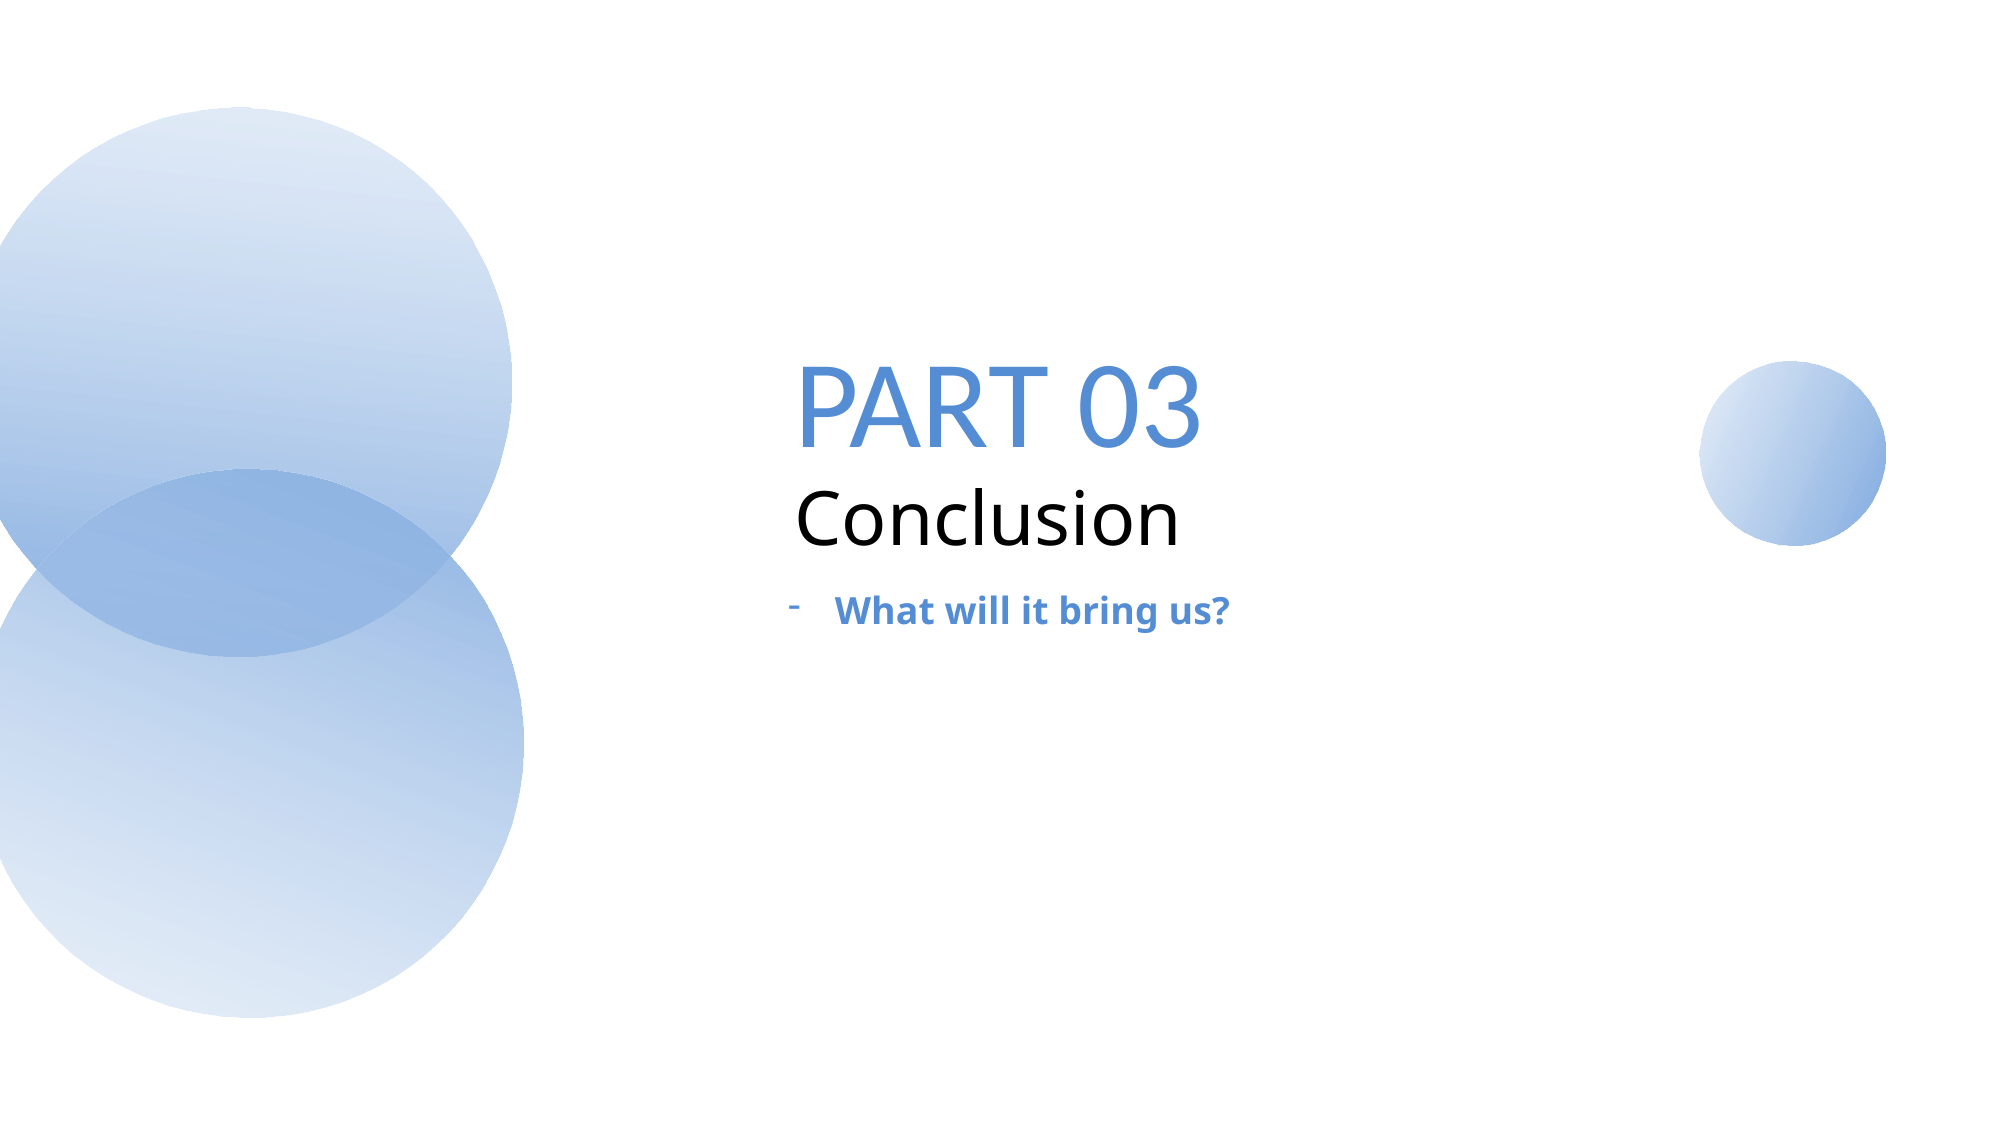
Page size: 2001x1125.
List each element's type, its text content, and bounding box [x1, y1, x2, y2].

text_box [1698, 359, 1887, 547]
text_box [0, 282, 698, 843]
text_box PART 03 [779, 332, 1490, 440]
text_box Conclusion [779, 473, 1490, 579]
text_box What will it bring us? [773, 579, 1793, 640]
